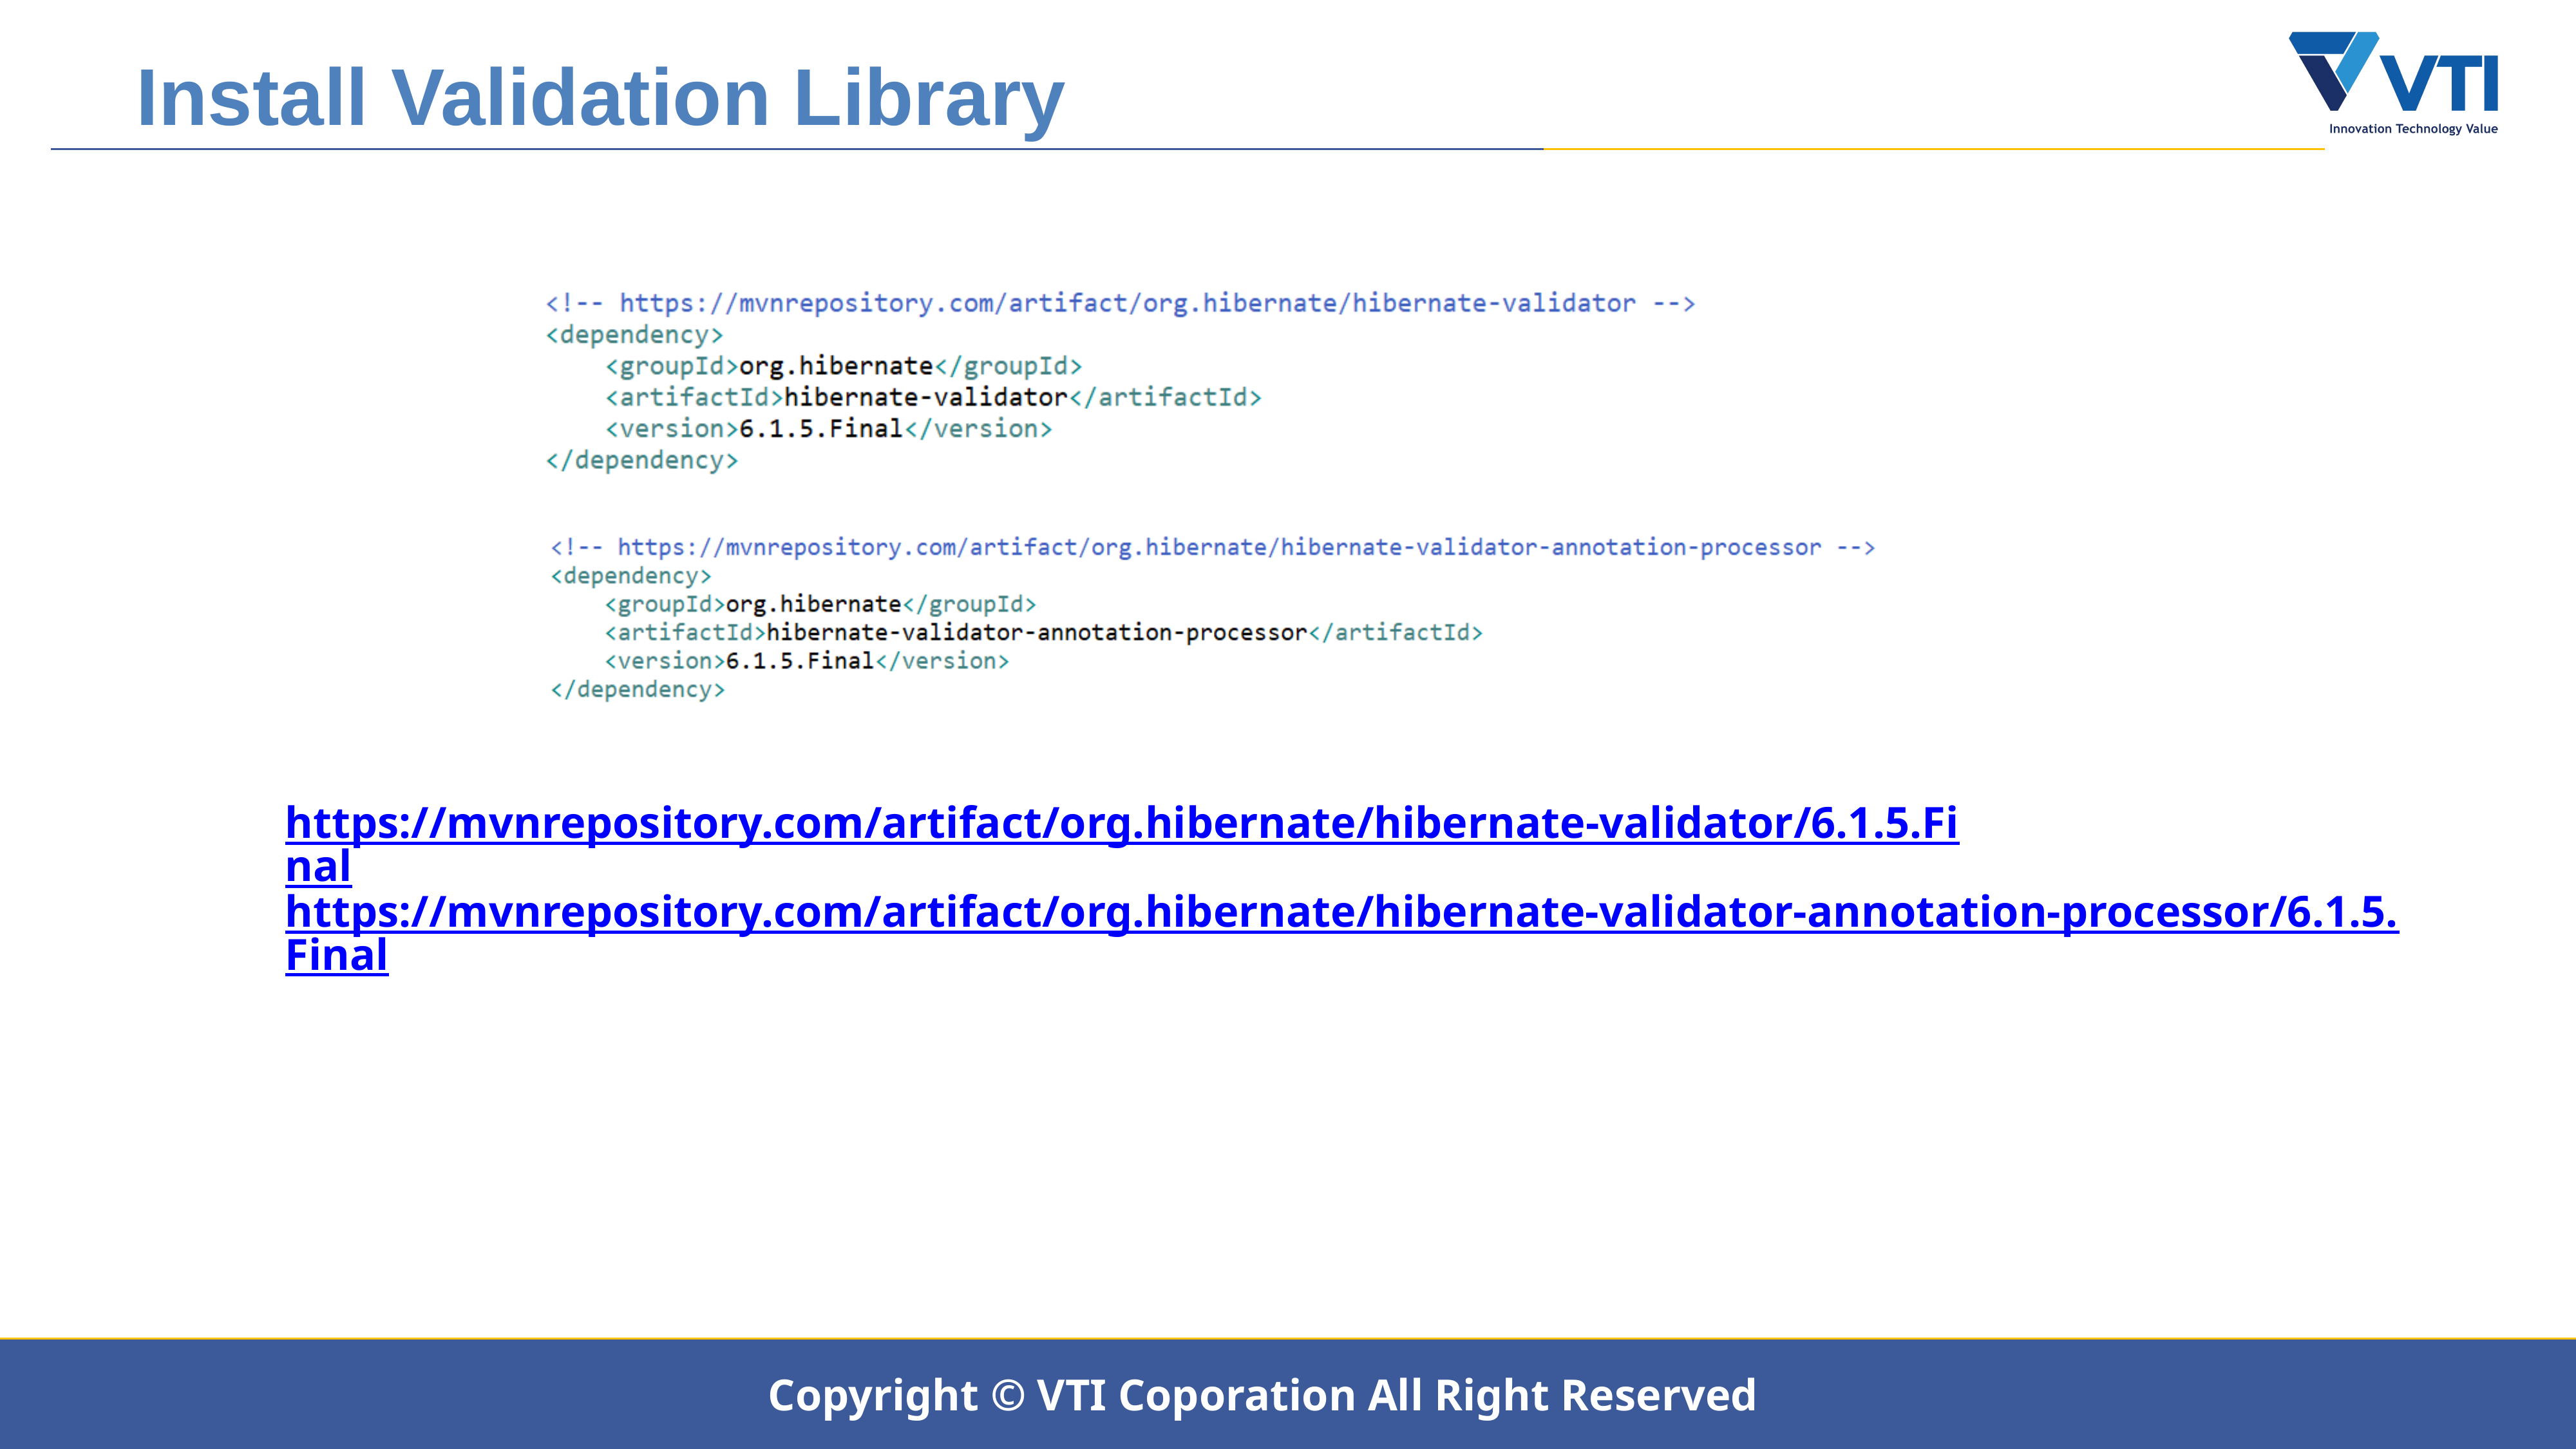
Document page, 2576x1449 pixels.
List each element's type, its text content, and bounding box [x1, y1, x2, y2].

picture [2242, 0, 2551, 193]
text_box https://mvnrepository.com/artifact/org.hibernate/hibernate-validator/6.1.5.Final [276, 790, 1973, 859]
picture [538, 282, 1701, 480]
text_box https://mvnrepository.com/artifact/org.hibernate/hibernate-validator-annotation-processor/6.1.5.Final [276, 879, 2413, 948]
text_box Install Validation Library [126, 60, 1329, 126]
picture [543, 529, 1886, 708]
